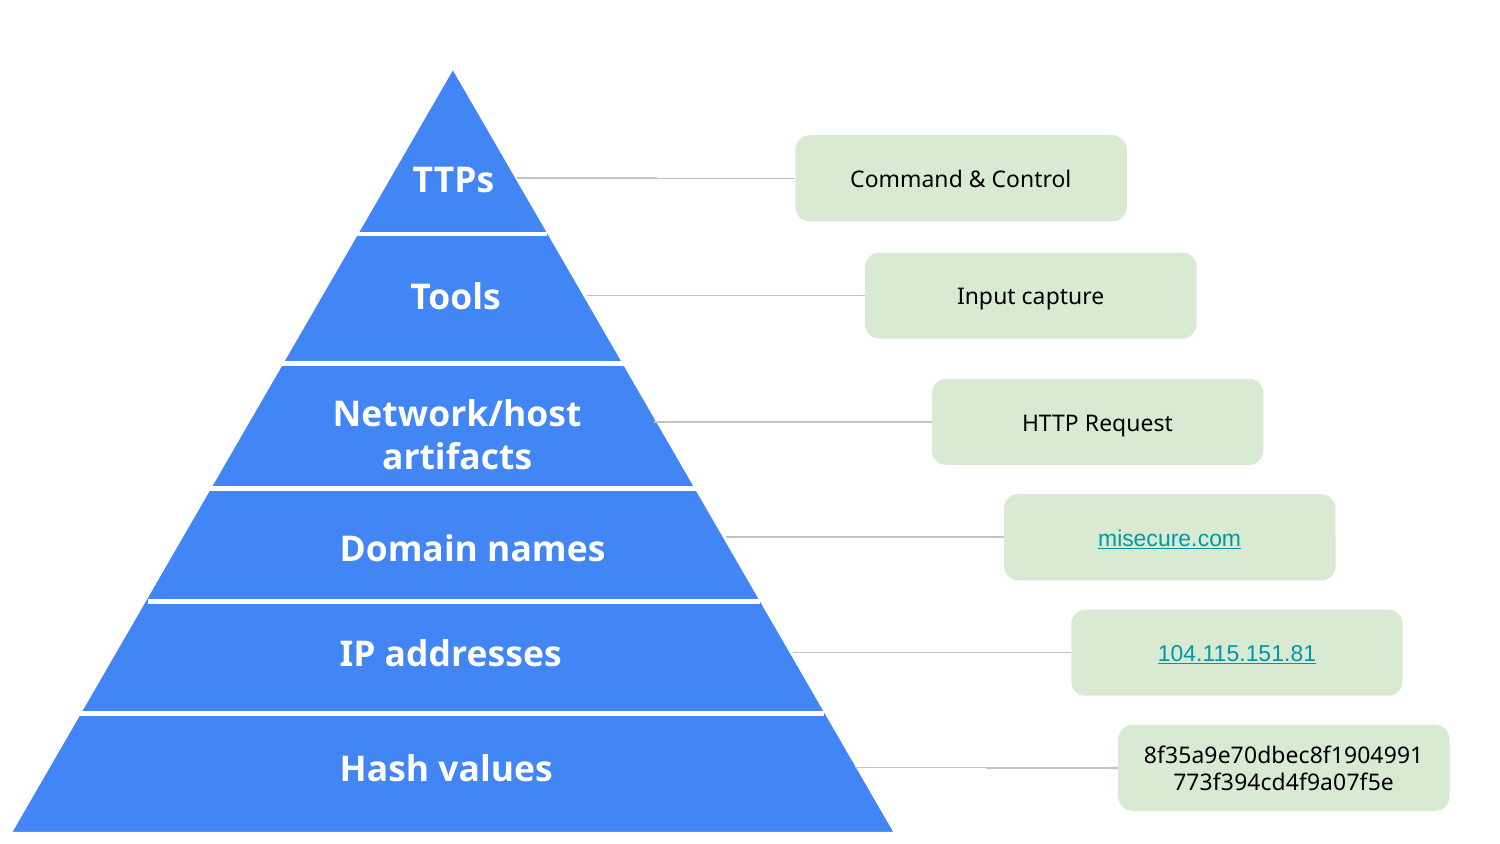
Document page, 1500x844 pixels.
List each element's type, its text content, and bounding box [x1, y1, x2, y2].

text_box HTTP Request [931, 378, 1264, 465]
text_box 104.115.151.81 [1071, 609, 1403, 696]
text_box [8, 65, 898, 835]
text_box misecure.com [1004, 494, 1336, 581]
text_box Input capture [902, 252, 1197, 339]
text_box 8f35a9e70dbec8f1904991773f394cd4f9a07f5e [1118, 724, 1450, 811]
text_box Command & Control [902, 135, 1127, 222]
